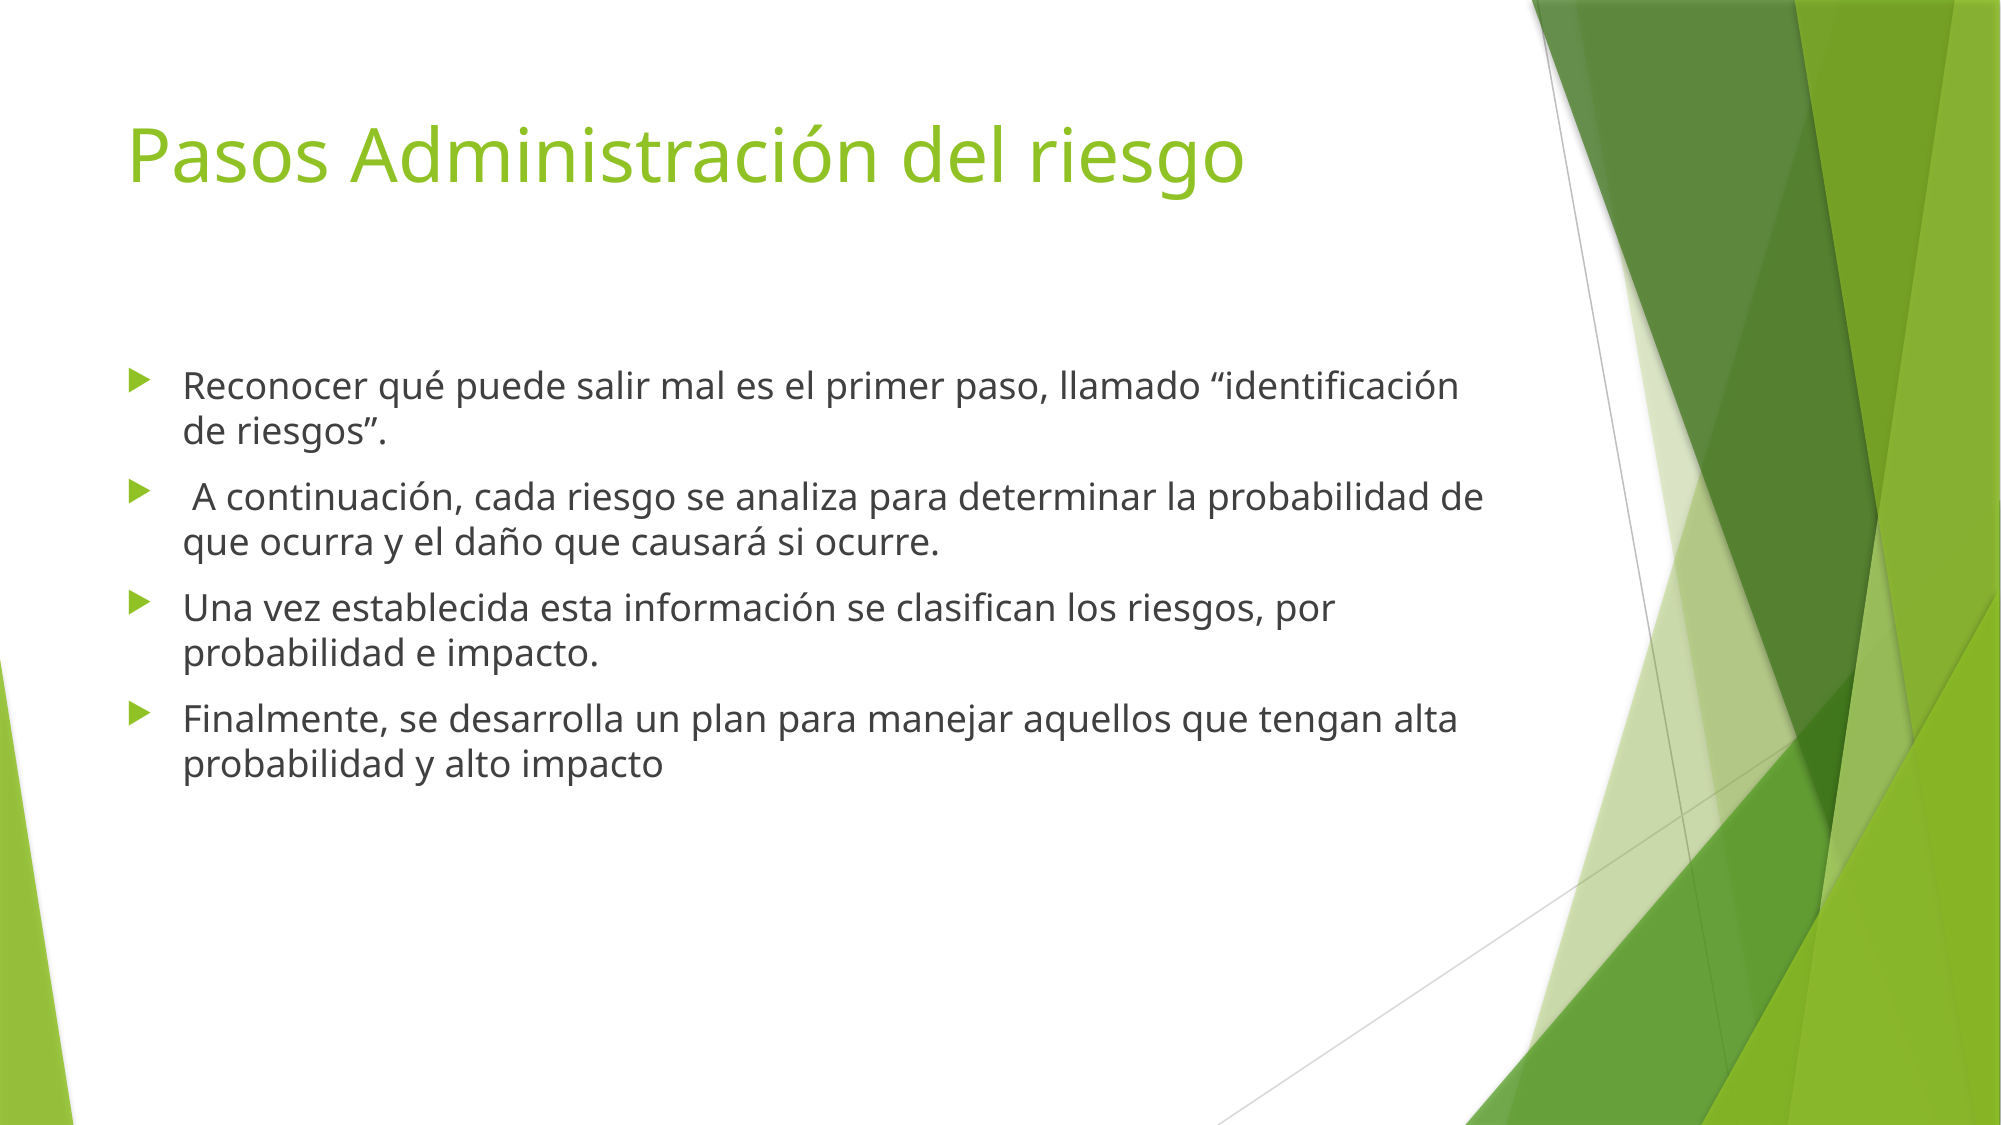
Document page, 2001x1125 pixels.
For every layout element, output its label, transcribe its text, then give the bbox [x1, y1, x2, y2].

title Pasos Administración del riesgo [111, 99, 1522, 317]
list Reconocer qué puede salir mal es el primer paso, llamado “identificación de riesgos”. A continuación, cada riesgo se analiza para determinar la probabilidad de que ocurra y el daño que causará si ocurre. Una vez establecida esta información se clasifican los riesgos, por probabilidad e impacto. Finalmente, se desarrolla un plan para manejar aquellos que tengan alta probabilidad y alto impacto [111, 354, 1522, 992]
